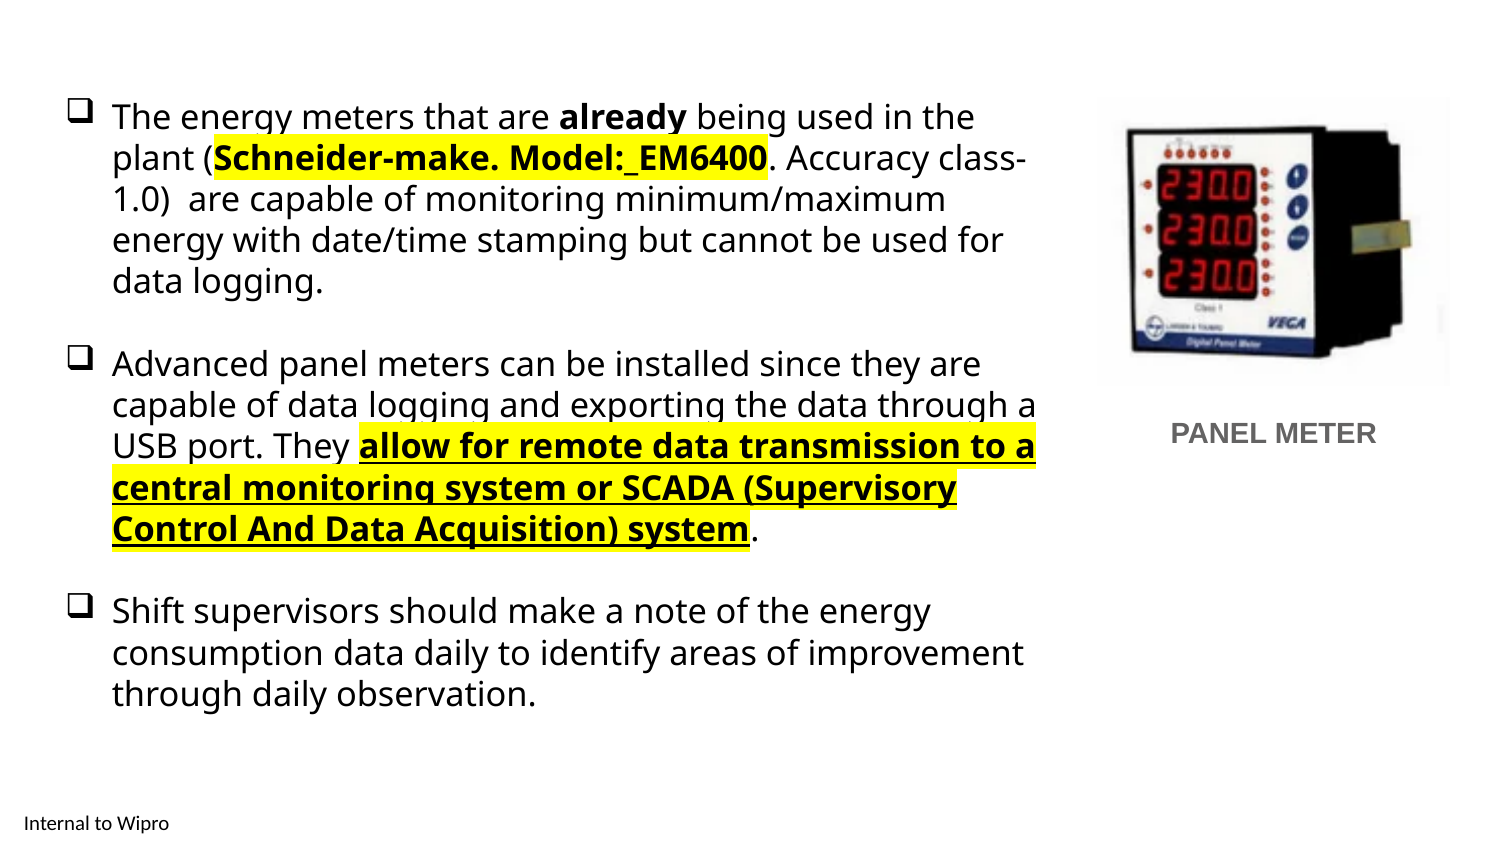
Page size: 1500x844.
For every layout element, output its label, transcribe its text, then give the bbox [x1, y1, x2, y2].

picture [1097, 97, 1450, 387]
text_box The energy meters that are already being used in the plant (Schneider-make. Model:_EM6400. Accuracy class-1.0) are capable of monitoring minimum/maximum energy with date/time stamping but cannot be used for data logging. Advanced panel meters can be installed since they are capable of data logging and exporting the data through a USB port. They allow for remote data transmission to a central monitoring system or SCADA (Supervisory Control And Data Acquisition) system. Shift supervisors should make a note of the energy consumption data daily to identify areas of improvement through daily observation. [50, 87, 1076, 762]
text_box PANEL METER [1155, 407, 1392, 458]
